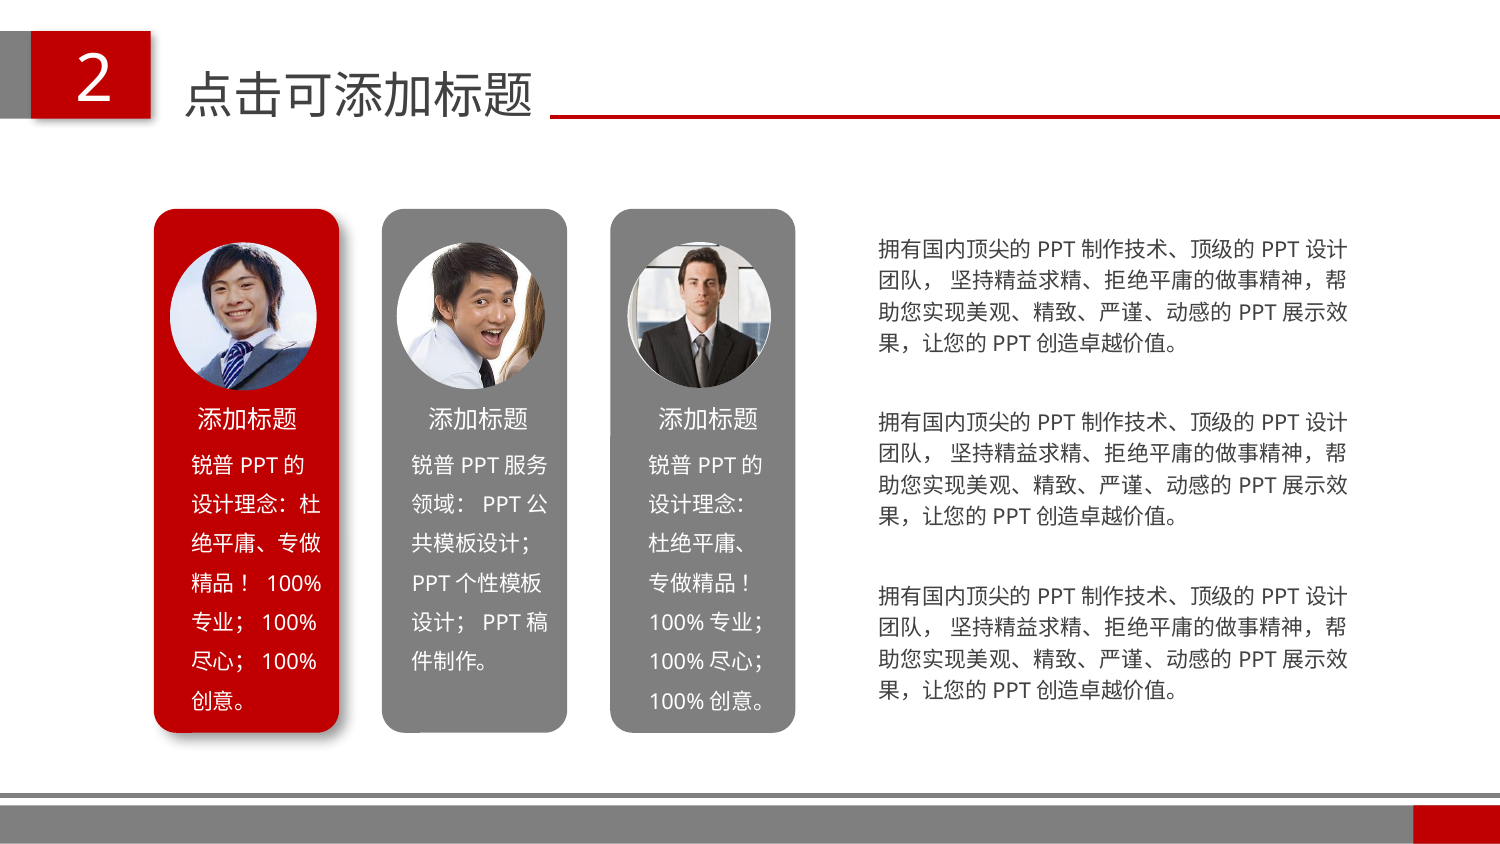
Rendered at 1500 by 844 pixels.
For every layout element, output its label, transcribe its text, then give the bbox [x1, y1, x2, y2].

picture [629, 242, 771, 388]
text_box [609, 442, 794, 734]
text_box [380, 207, 569, 395]
text_box [380, 442, 569, 734]
text_box 点击可添加标题 [152, 56, 565, 131]
text_box 锐普PPT服务领域：PPT公共模板设计；PPT个性模板设计；PPT稿件制作。 [397, 442, 571, 682]
text_box 2 [60, 27, 123, 123]
text_box 锐普PPT的设计理念：杜绝平庸、专做精品 ！100%专业；100%尽心；100%创意。 [176, 430, 337, 721]
text_box 锐普PPT的设计理念：杜绝平庸、专做精品 ！100%专业；100%尽心；100%创意。 [634, 430, 795, 721]
text_box [609, 207, 797, 719]
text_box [863, 223, 1364, 713]
picture [169, 242, 317, 391]
picture [396, 242, 545, 390]
text_box [152, 207, 341, 734]
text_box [182, 395, 774, 442]
